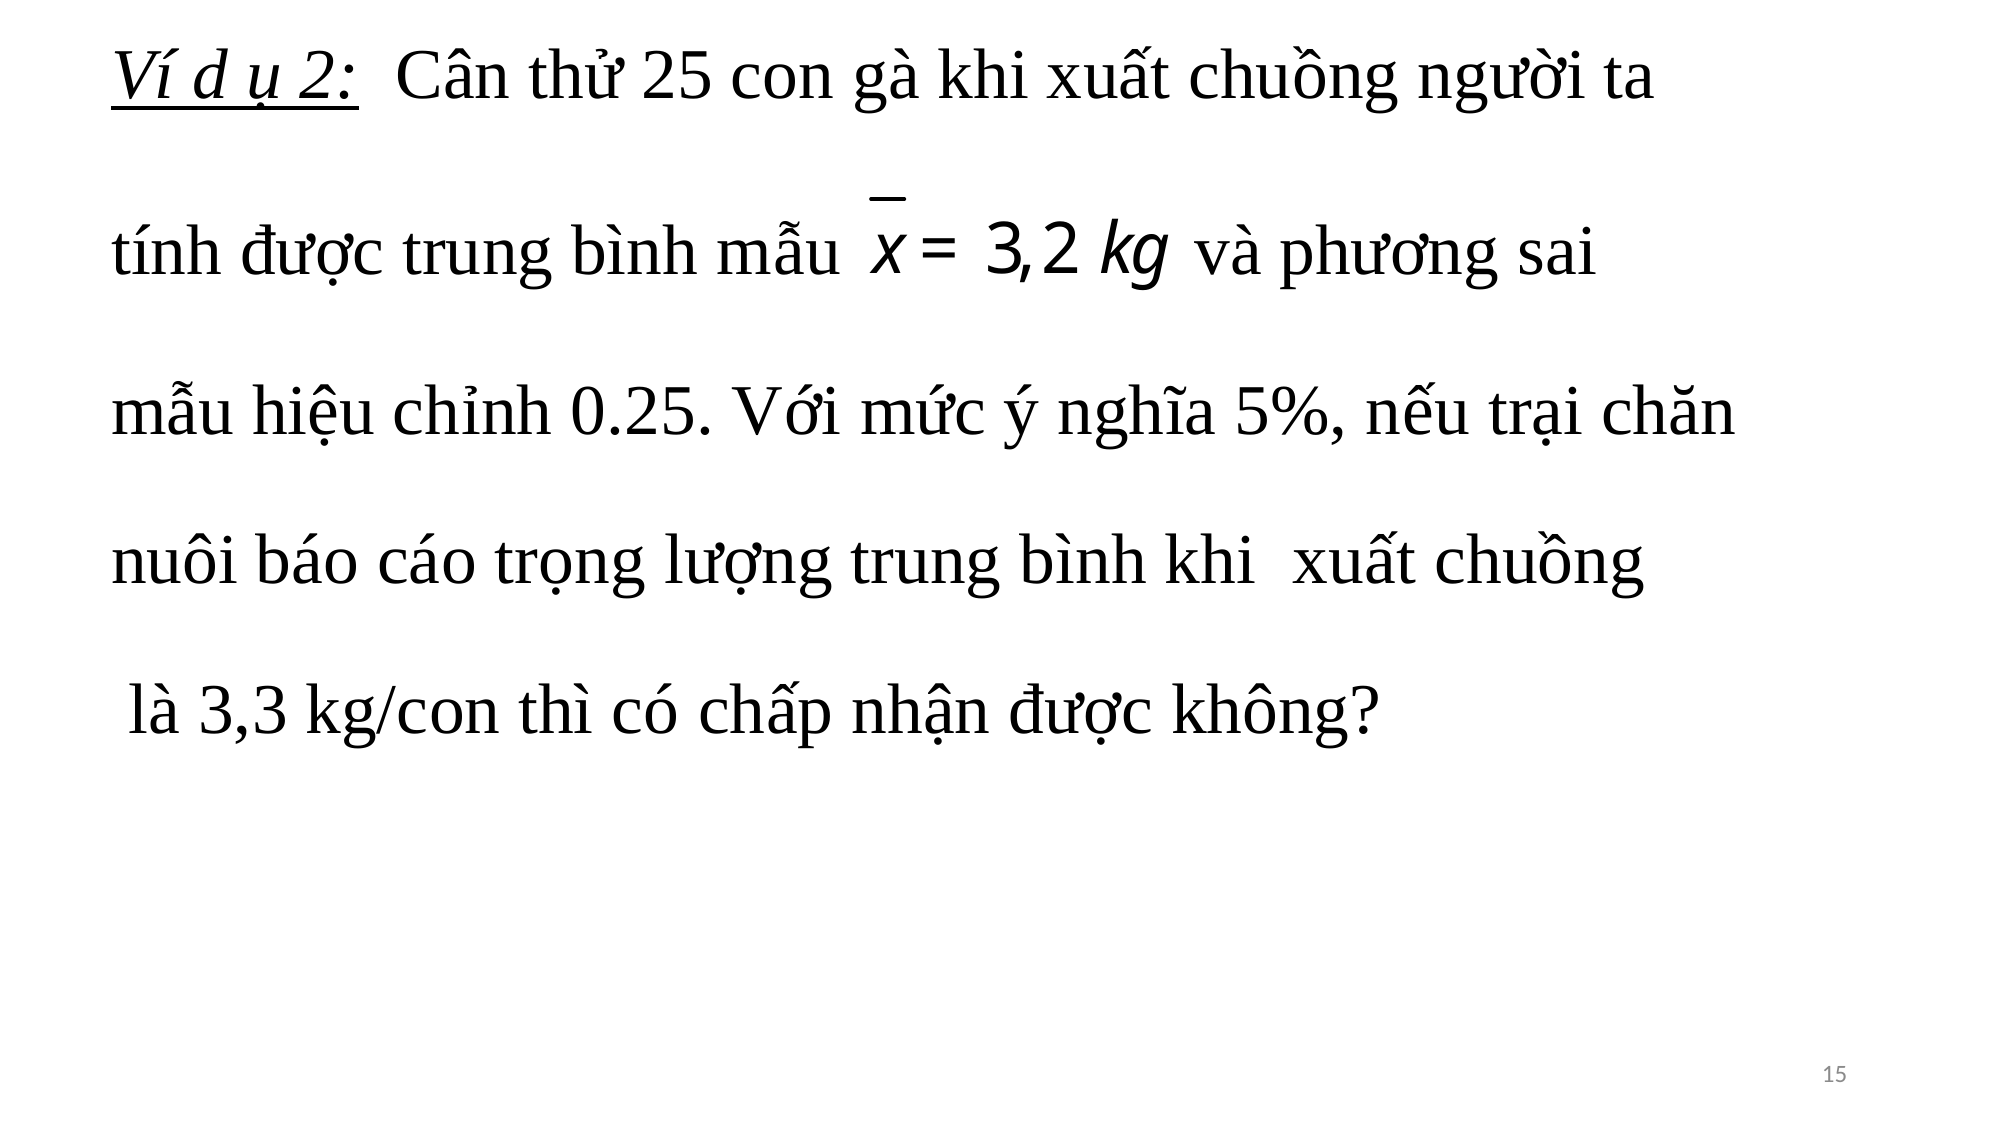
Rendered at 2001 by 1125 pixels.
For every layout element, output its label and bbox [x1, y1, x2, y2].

text_box [111, 33, 2000, 1125]
